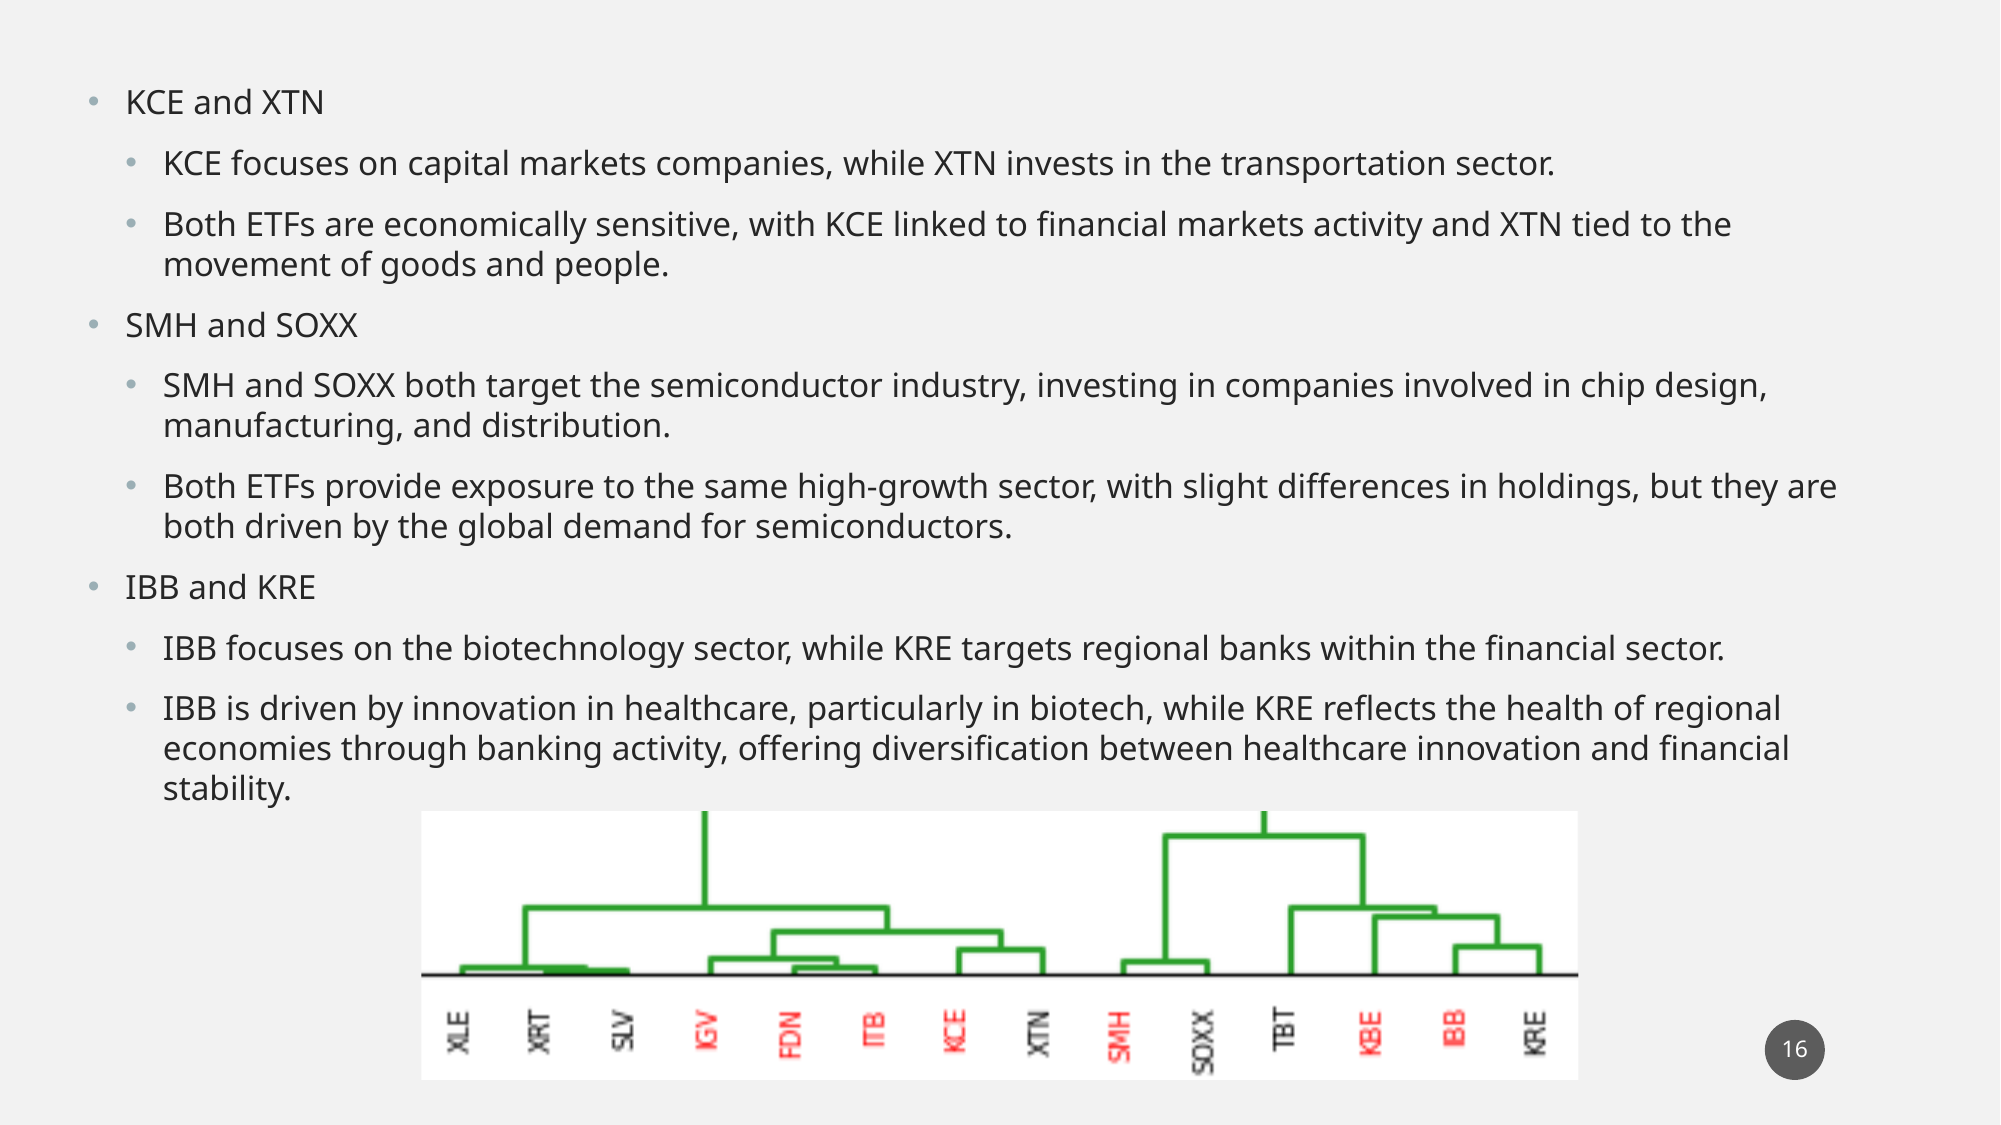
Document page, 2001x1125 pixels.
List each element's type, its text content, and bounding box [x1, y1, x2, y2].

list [421, 811, 1579, 1080]
text_box KCE and XTN KCE focuses on capital markets companies, while XTN invests in the transportation sector. Both ETFs are economically sensitive, with KCE linked to financial markets activity and XTN tied to the movement of goods and people. SMH and SOXX SMH and SOXX both target the semiconductor industry, investing in companies involved in chip design, manufacturing, and distribution. Both ETFs provide exposure to the same high-growth sector, with slight differences in holdings, but they are both driven by the global demand for semiconductors. IBB and KRE IBB focuses on the biotechnology sector, while KRE targets regional banks within the financial sector. IBB is driven by innovation in healthcare, particularly in biotech, while KRE reflects the health of regional economies through banking activity, offering diversification between healthcare innovation and financial stability. [72, 73, 1919, 783]
slide_number 16 [1764, 1019, 1825, 1080]
